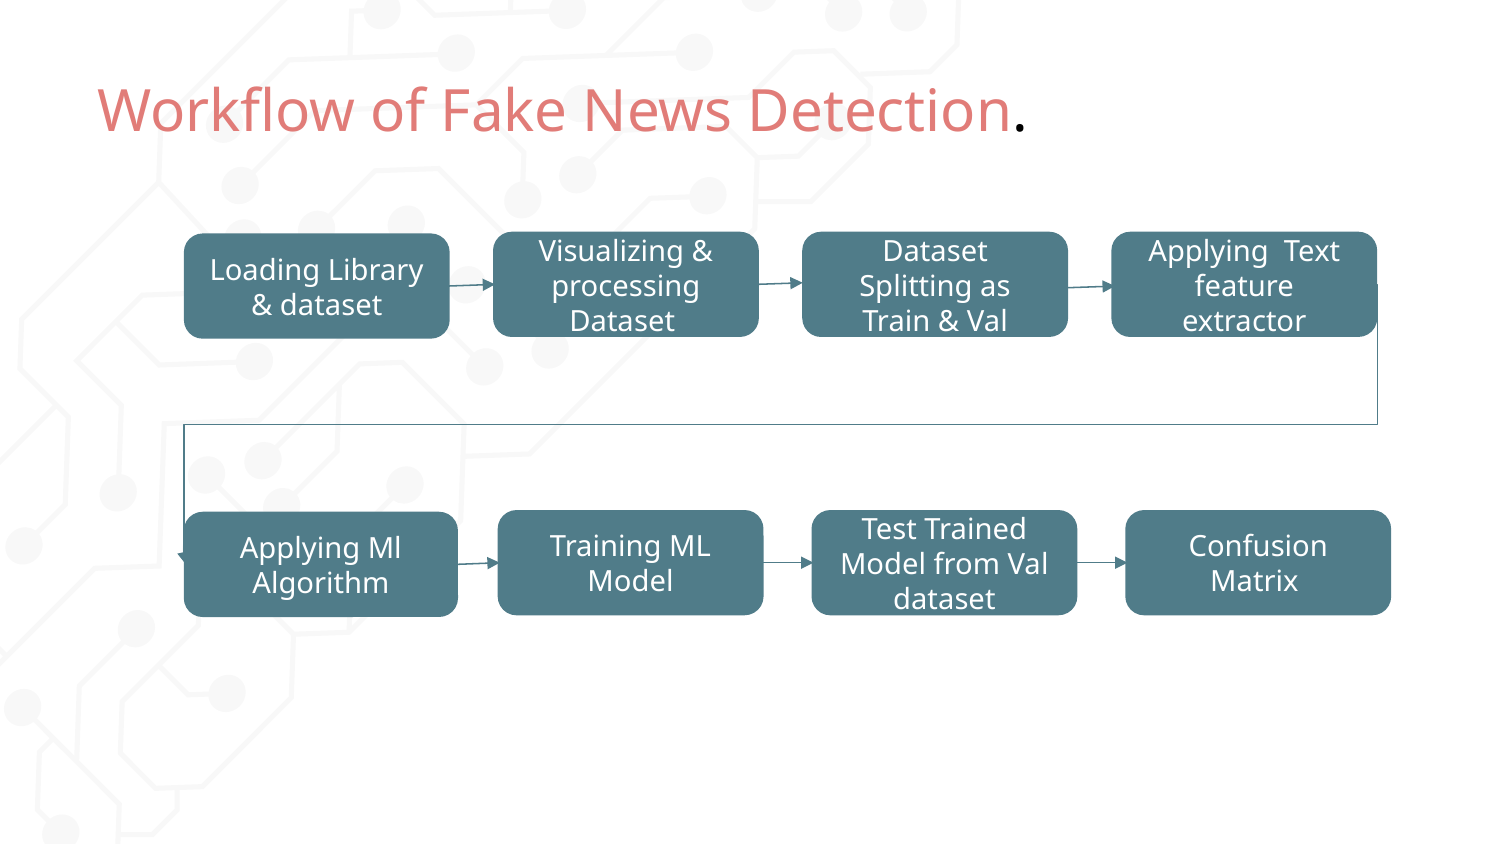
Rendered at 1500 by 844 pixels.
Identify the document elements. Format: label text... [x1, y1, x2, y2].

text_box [185, 284, 1376, 565]
text_box Applying Ml Algorithm [183, 572, 459, 618]
title Workflow of Fake News Detection. [82, 58, 1088, 153]
text_box Applying Text feature extractor [1111, 231, 1378, 284]
text_box Dataset Splitting as Train & Val [802, 231, 1069, 282]
text_box Test Trained Model from Val dataset [811, 574, 1078, 616]
text_box Loading Library & dataset [183, 233, 450, 284]
text_box Confusion Matrix [1125, 511, 1392, 616]
text_box Training ML Model [497, 574, 764, 616]
text_box Visualizing & processing Dataset [493, 231, 759, 282]
